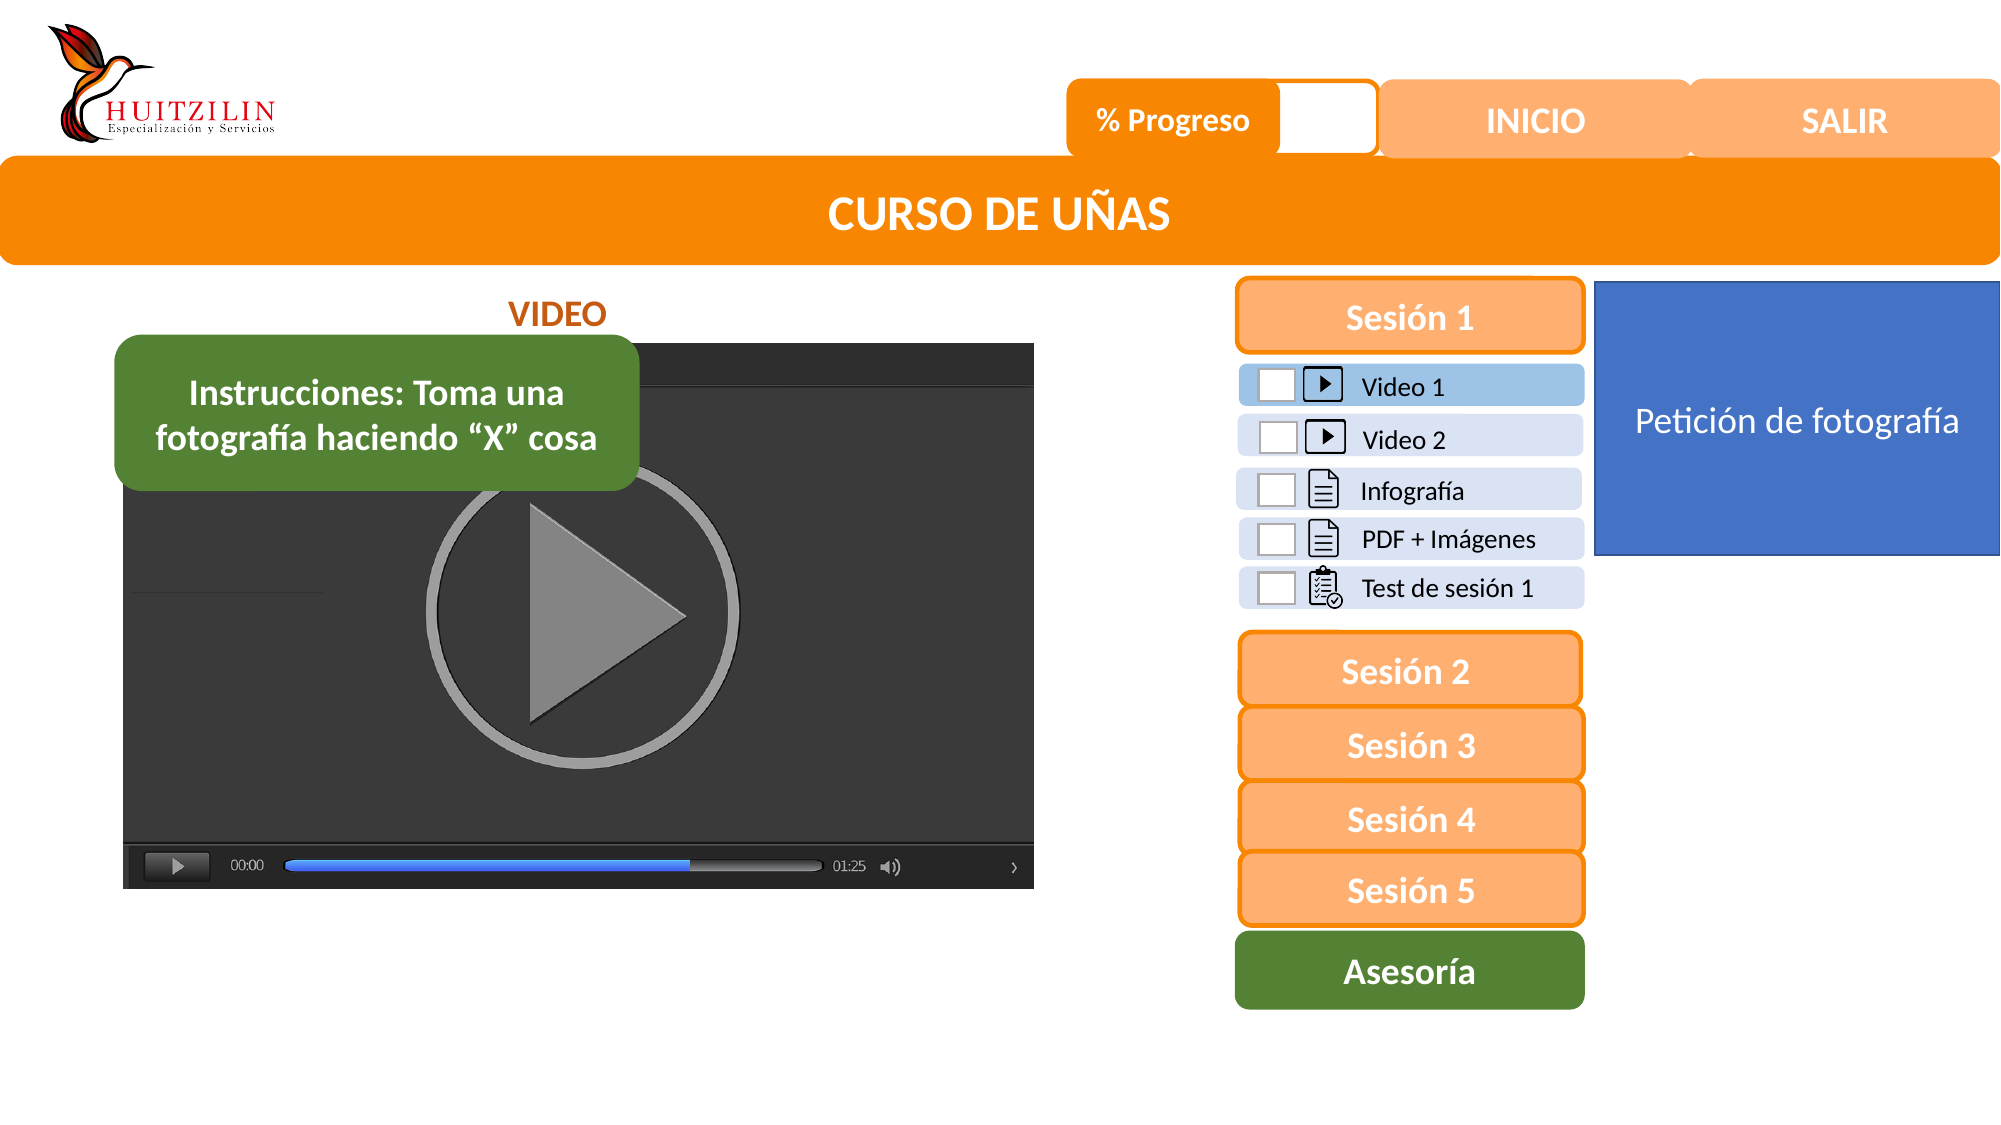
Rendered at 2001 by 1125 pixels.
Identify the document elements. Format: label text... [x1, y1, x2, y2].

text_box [1069, 80, 1379, 156]
text_box Asesoría [1236, 931, 1584, 1009]
picture [123, 343, 1035, 889]
text_box Instrucciones: Toma una fotografía haciendo “X” cosa [115, 335, 630, 482]
text_box Sesión 4 [1238, 779, 1585, 853]
picture [1303, 366, 1343, 402]
text_box Sesión 2 [1238, 631, 1582, 706]
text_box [1239, 563, 1584, 612]
text_box Petición de fotografía [1594, 281, 2000, 556]
text_box CURSO DE UÑAS [0, 156, 2000, 264]
text_box Sesión 1 [1236, 276, 1585, 354]
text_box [1239, 514, 1584, 563]
text_box [1238, 363, 1347, 406]
text_box [1504, 363, 1585, 406]
text_box Sesión 5 [1238, 850, 1585, 927]
picture [10, 0, 323, 201]
text_box INICIO [1380, 80, 1692, 157]
text_box [1257, 368, 1296, 402]
text_box Sesión 3 [1238, 705, 1585, 781]
text_box VIDEO [493, 281, 622, 337]
text_box SALIR [1691, 79, 2000, 157]
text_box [1238, 414, 1583, 463]
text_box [1237, 465, 1581, 514]
text_box Video 1 [1347, 361, 1504, 410]
